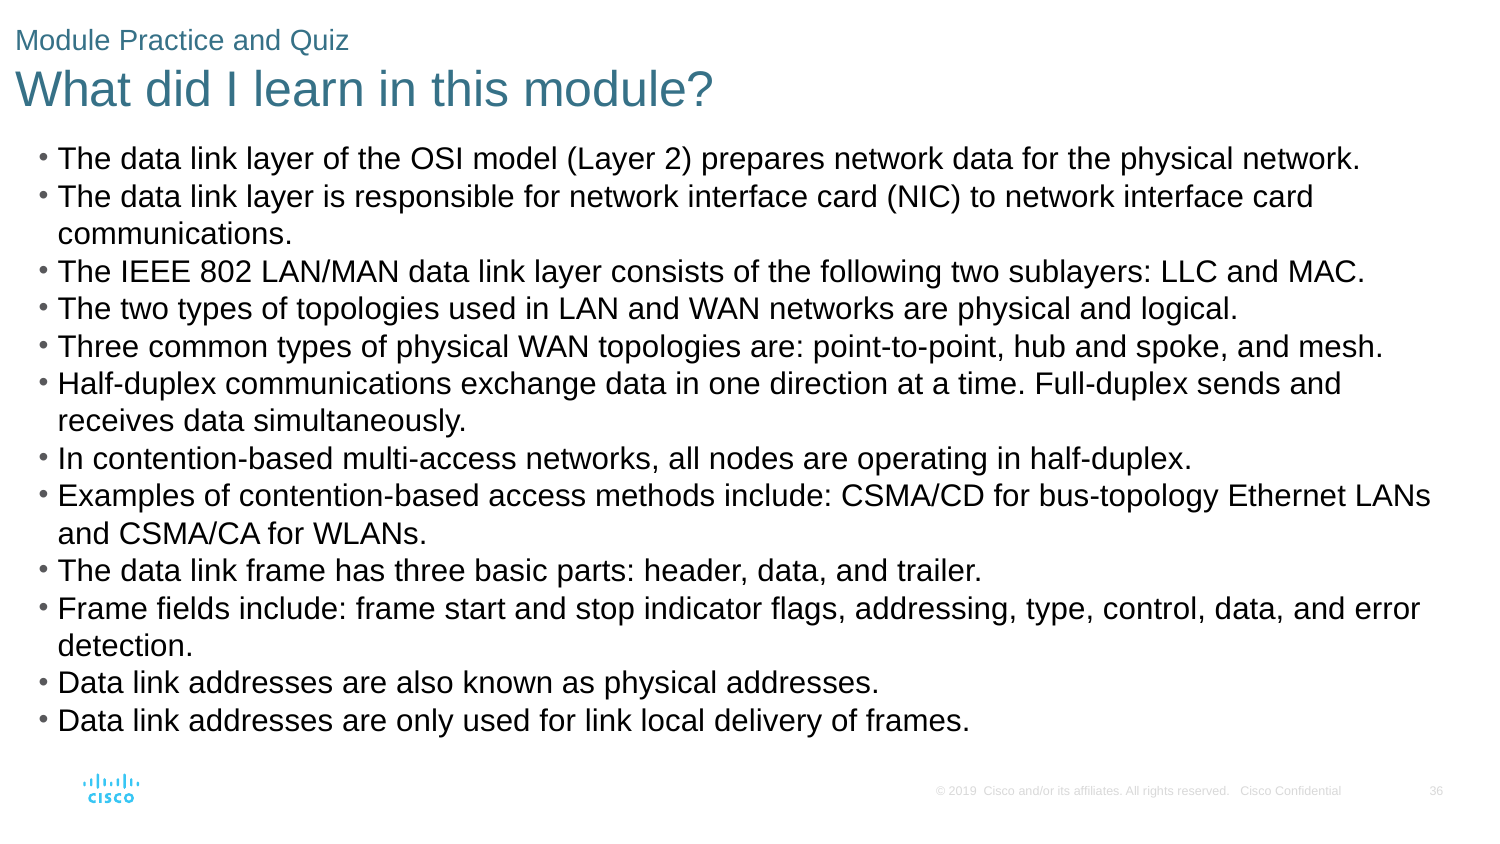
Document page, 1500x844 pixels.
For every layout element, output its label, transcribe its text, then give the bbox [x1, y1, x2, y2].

list The data link layer of the OSI model (Layer 2) prepares network data for the physical network. The data link layer is responsible for network interface card (NIC) to network interface card communications. The IEEE 802 LAN/MAN data link layer consists of the following two sublayers: LLC and MAC. The two types of topologies used in LAN and WAN networks are physical and logical. Three common types of physical WAN topologies are: point-to-point, hub and spoke, and mesh. Half-duplex communications exchange data in one direction at a time. Full-duplex sends and receives data simultaneously. In contention-based multi-access networks, all nodes are operating in half-duplex. Examples of contention-based access methods include: CSMA/CD for bus-topology Ethernet LANs and CSMA/CA for WLANs. The data link frame has three basic parts: header, data, and trailer. Frame fields include: frame start and stop indicator flags, addressing, type, control, data, and error detection. Data link addresses are also known as physical addresses. Data link addresses are only used for link local delivery of frames. [23, 131, 1476, 813]
title Module Practice and Quiz What did I learn in this module? [0, 6, 1500, 131]
